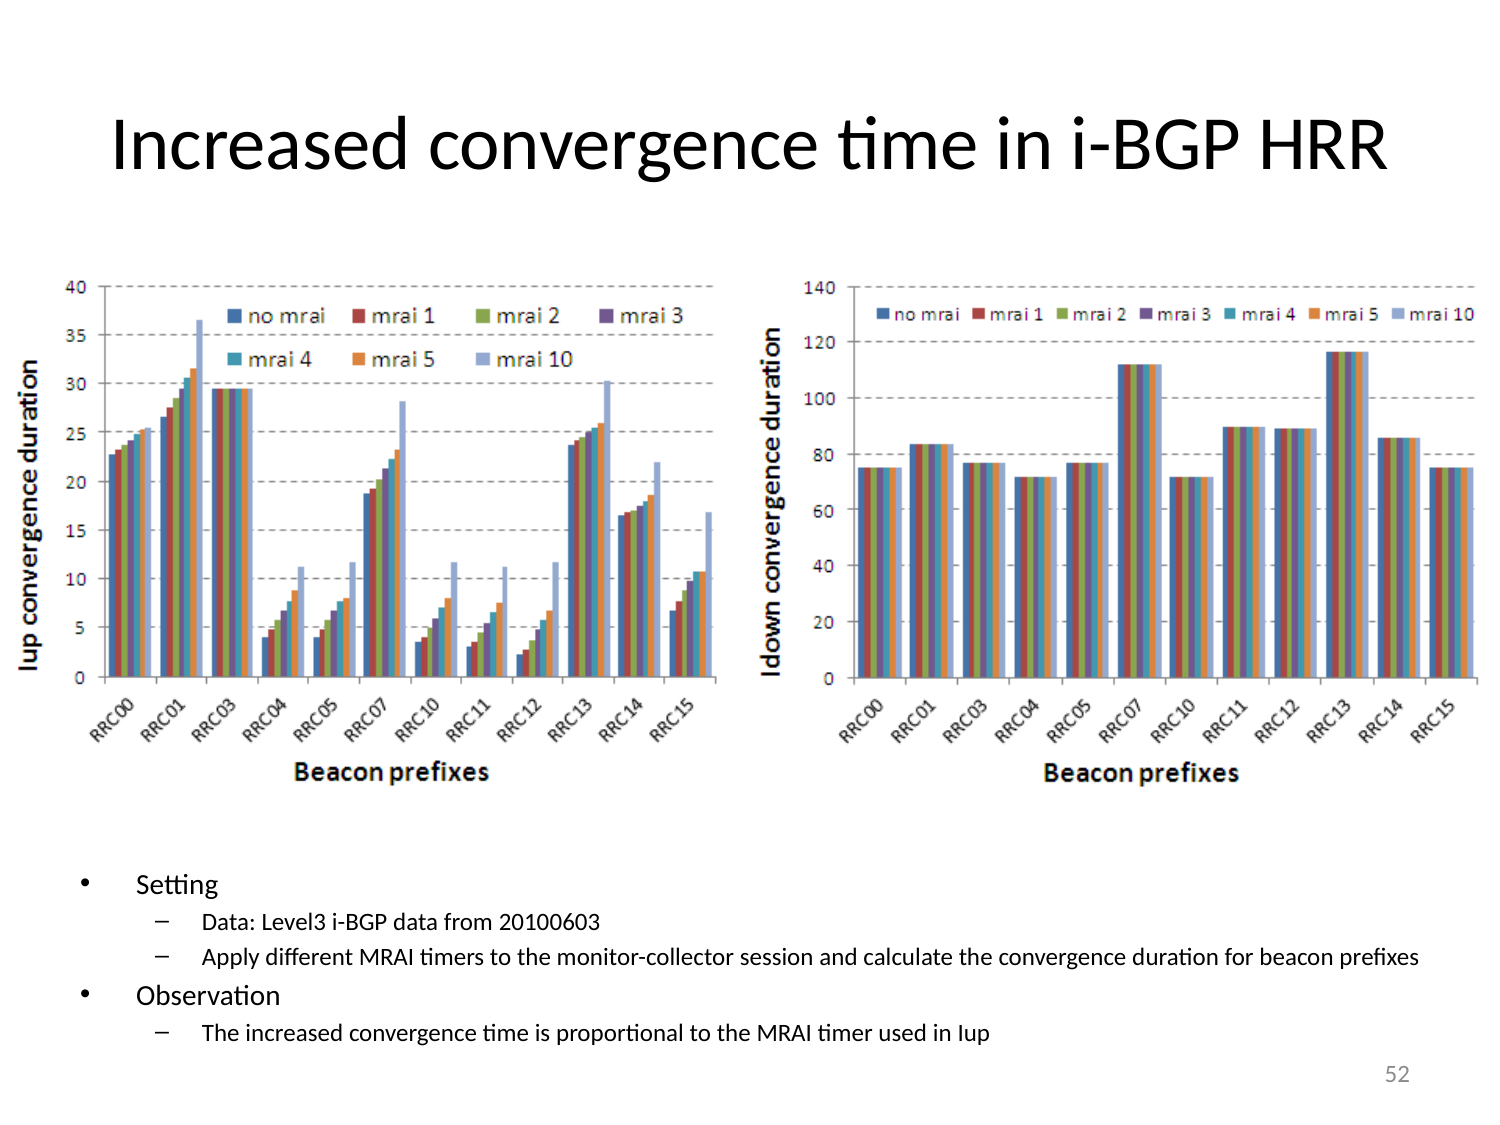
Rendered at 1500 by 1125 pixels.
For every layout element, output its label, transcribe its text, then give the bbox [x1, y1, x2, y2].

picture [755, 277, 1483, 791]
slide_number 52 [1074, 1042, 1425, 1103]
picture [17, 278, 723, 789]
title Increased convergence time in i-BGP HRR [75, 45, 1425, 233]
list Setting Data: Level3 i-BGP data from 20100603 Apply different MRAI timers to the monitor-collector session and calculate the convergence duration for beacon prefixes Observation The increased convergence time is proportional to the MRAI timer used in Iup [64, 857, 1477, 1064]
